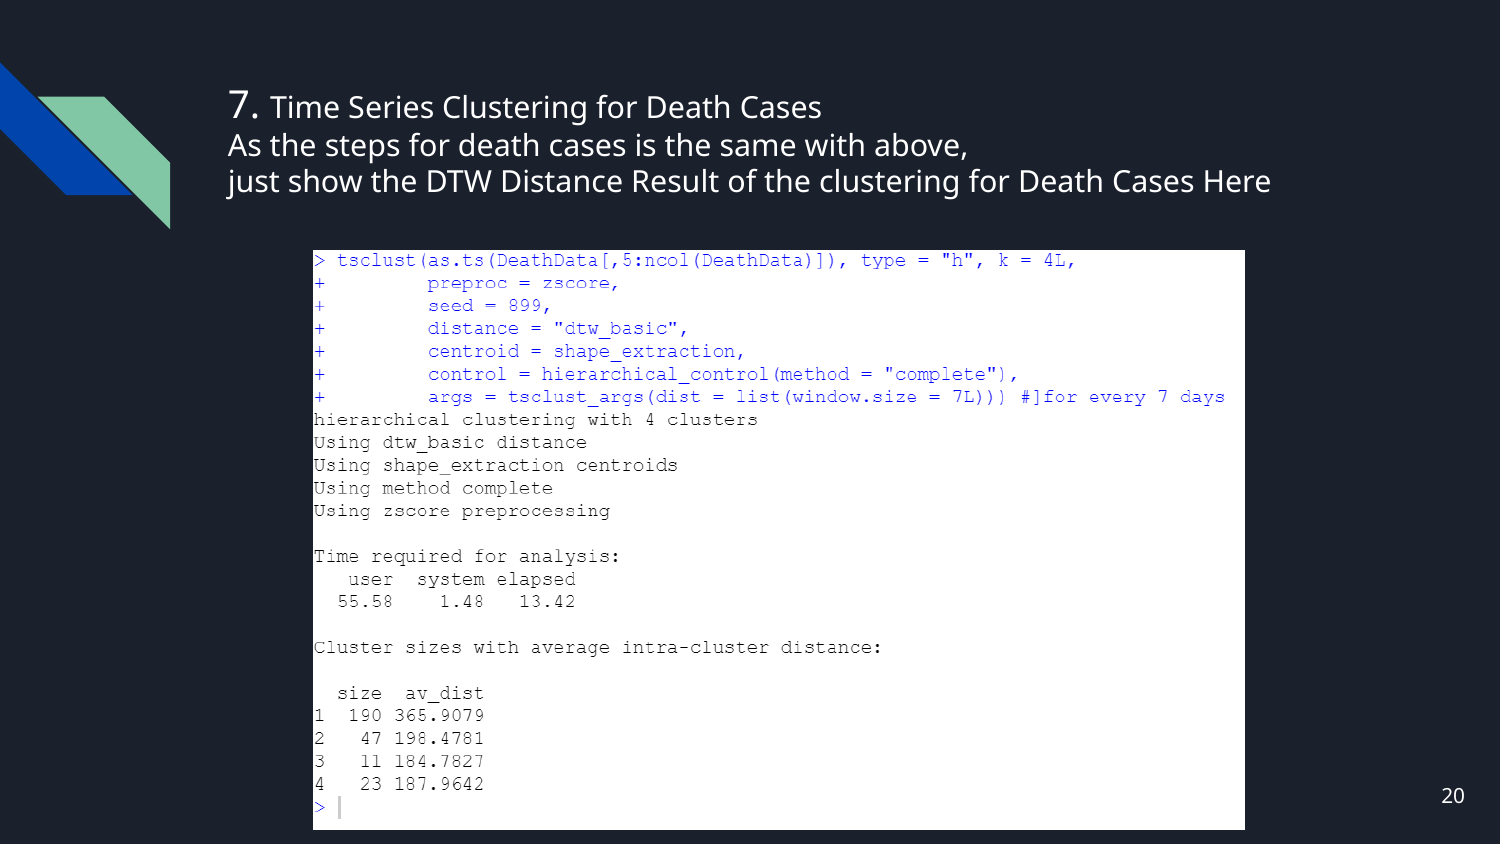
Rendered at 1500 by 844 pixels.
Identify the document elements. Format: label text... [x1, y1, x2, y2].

picture [313, 250, 1245, 830]
slide_number 20 [1389, 764, 1480, 830]
title 7. Time Series Clustering for Death Cases As the steps for death cases is the same with above, just show the DTW Distance Result of the clustering for Death Cases Here [212, 64, 1447, 215]
